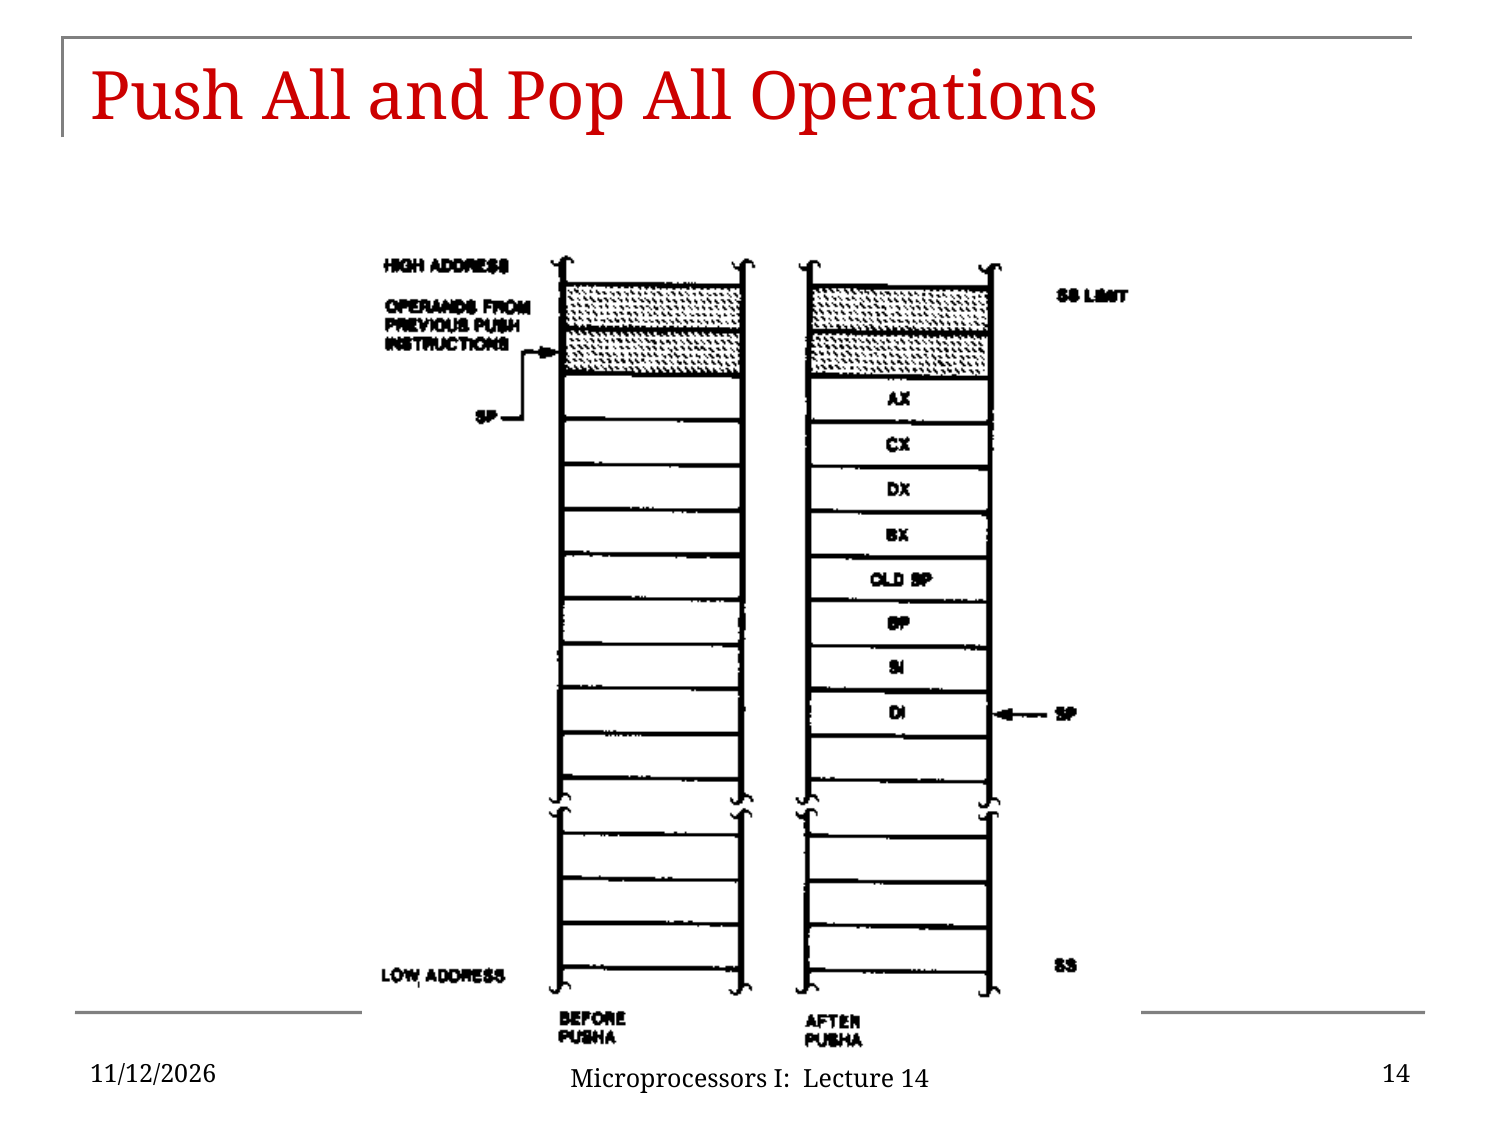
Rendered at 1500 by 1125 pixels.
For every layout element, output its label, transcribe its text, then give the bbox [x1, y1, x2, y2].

title Push All and Pop All Operations [75, 45, 1425, 163]
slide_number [74, 1023, 426, 1100]
footer Microprocessors I: Lecture 14 [512, 1072, 988, 1101]
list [362, 237, 1141, 1063]
slide_number 14 [1074, 1023, 1426, 1100]
